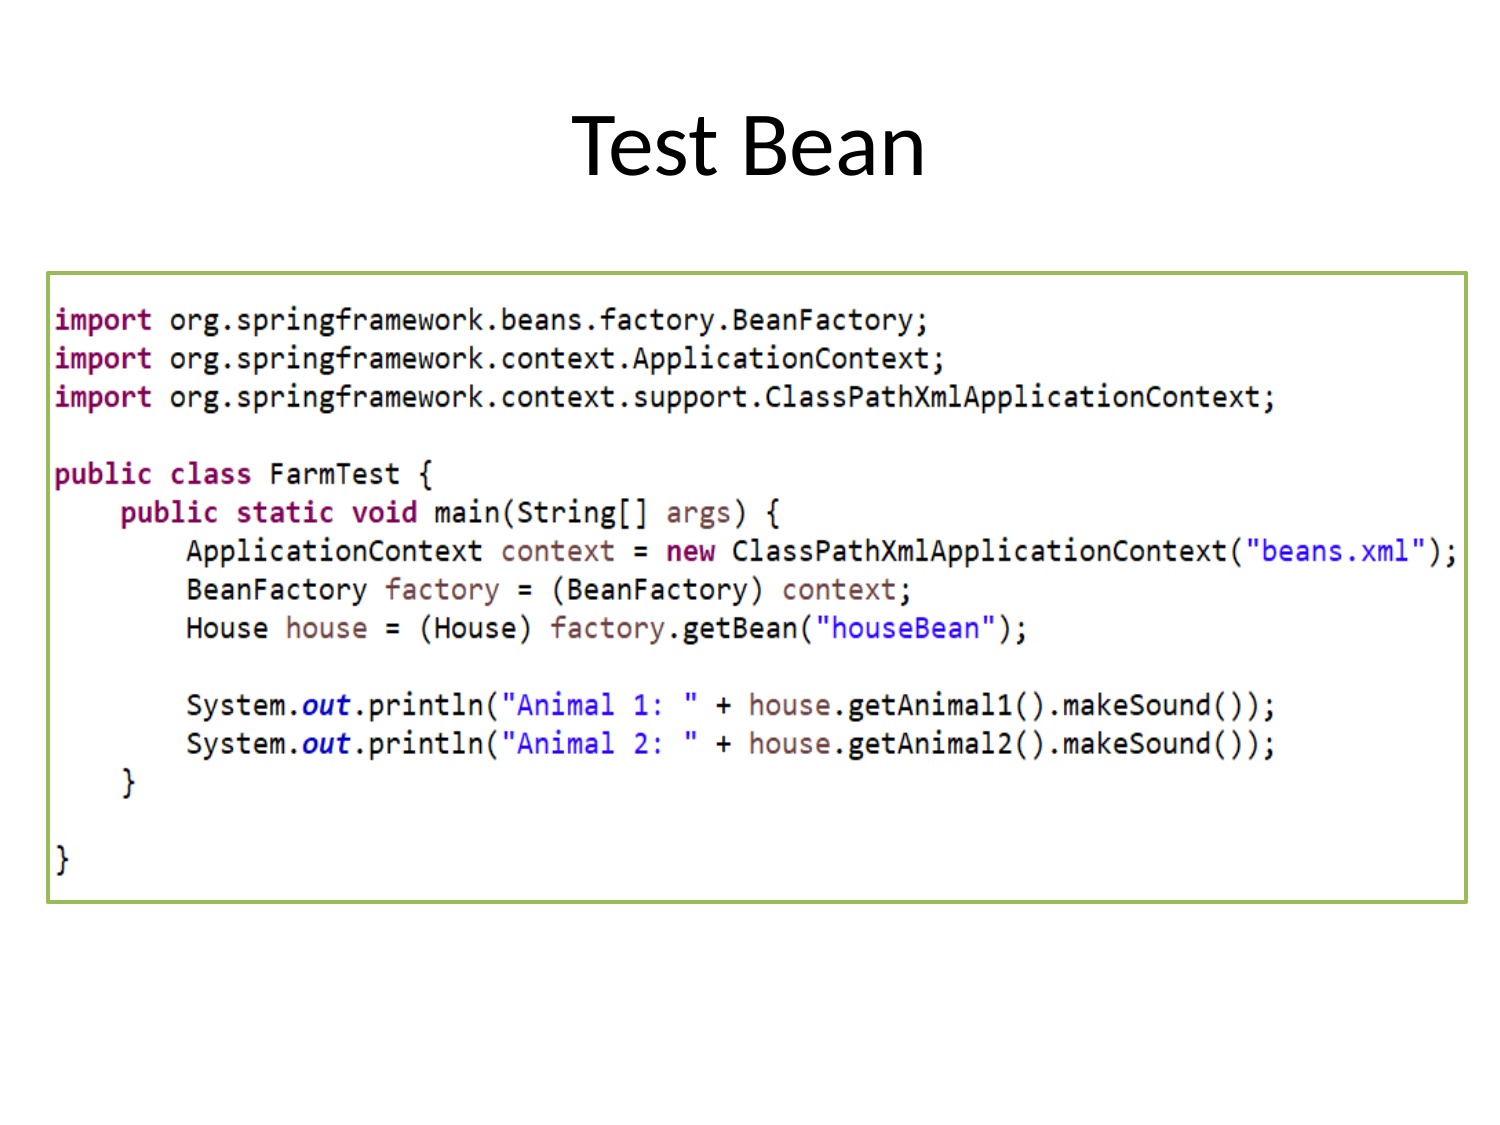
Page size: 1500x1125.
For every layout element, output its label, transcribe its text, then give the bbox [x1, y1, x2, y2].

title Test Bean [75, 45, 1425, 233]
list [49, 274, 1465, 901]
